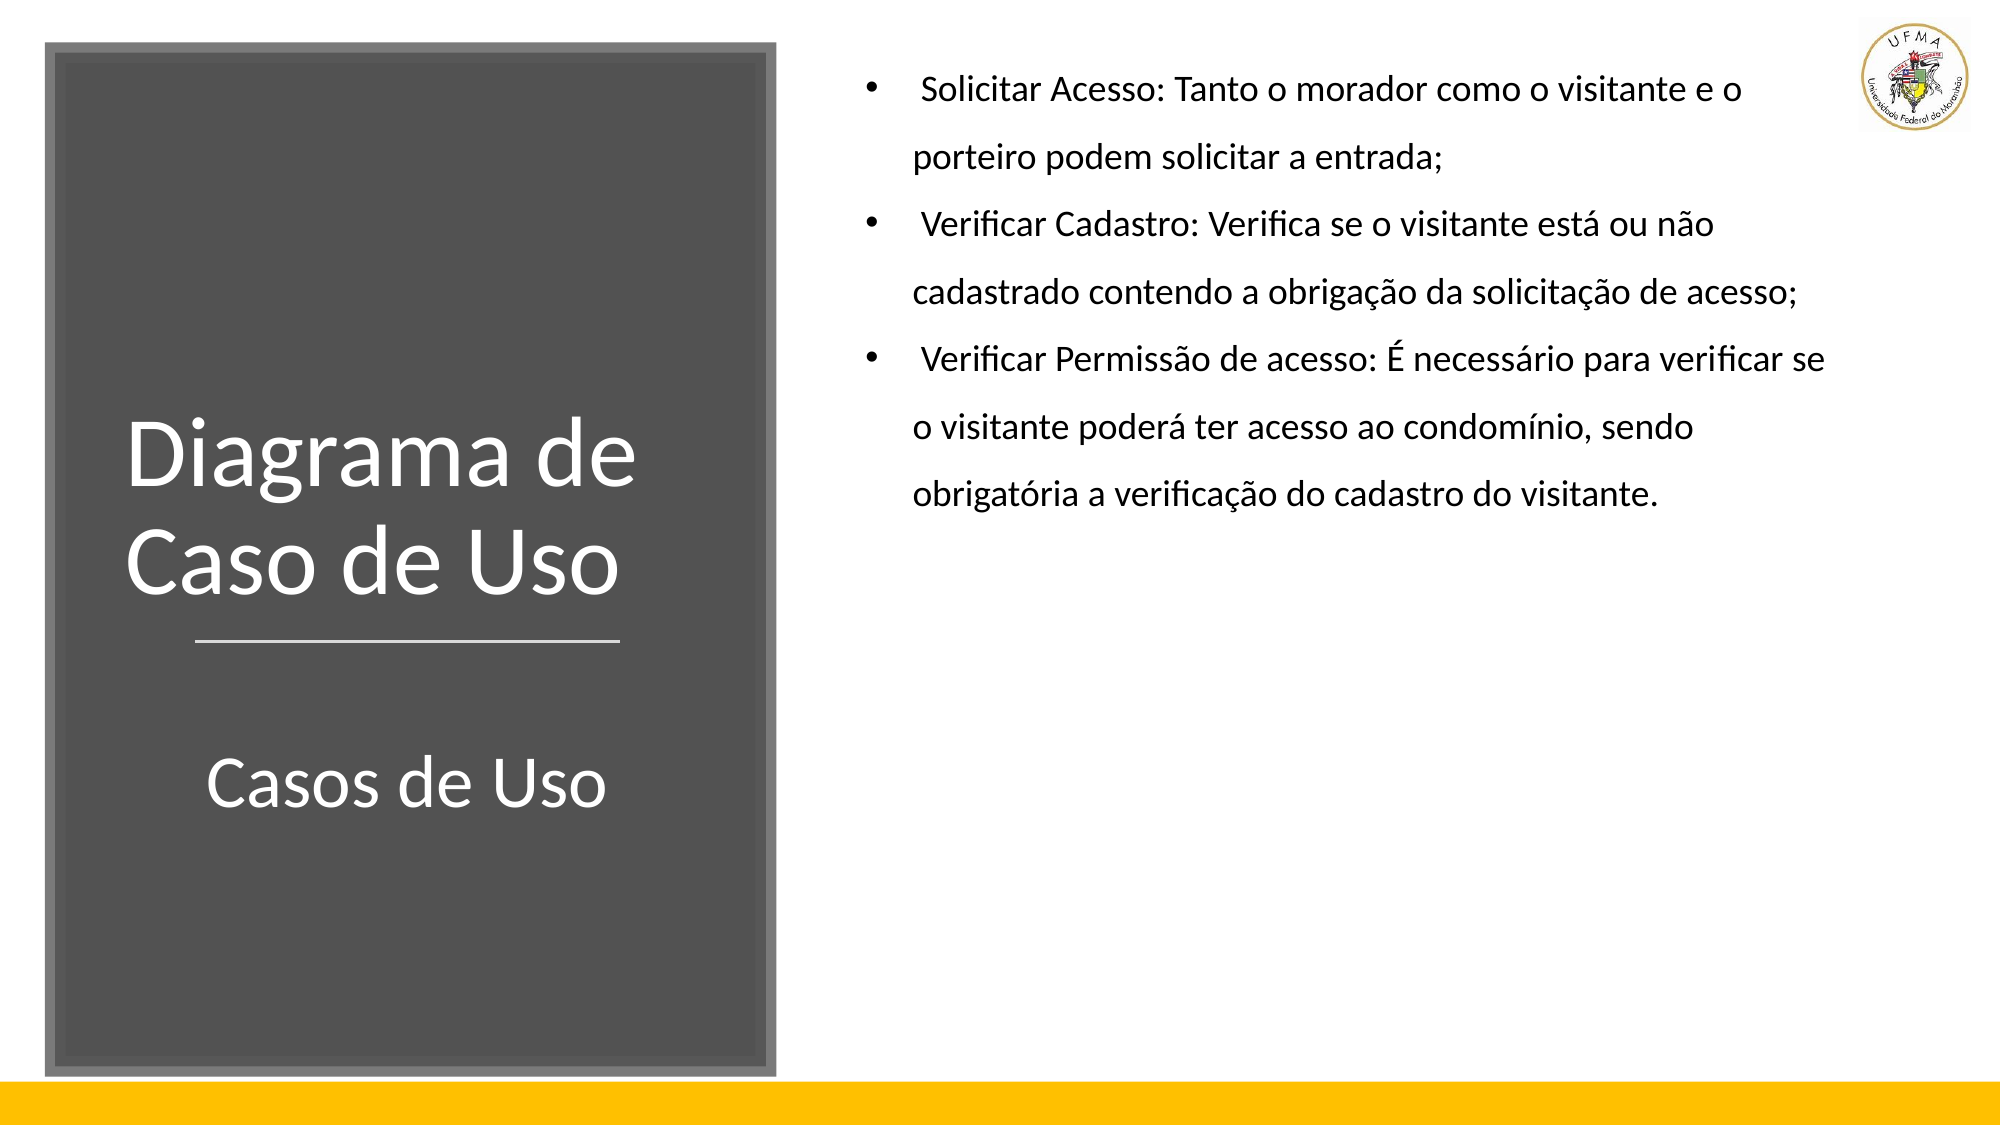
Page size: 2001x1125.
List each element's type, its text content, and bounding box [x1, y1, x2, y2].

text_box [0, 1081, 2000, 1125]
picture [1858, 17, 1971, 132]
text_box Solicitar Acesso: Tanto o morador como o visitante e o porteiro podem solicitar a entrada; Veriﬁcar Cadastro: Veriﬁca se o visitante está ou não cadastrado contendo a obrigação da solicitação de acesso; Veriﬁcar Permissão de acesso: É necessário para veriﬁcar se o visitante poderá ter acesso ao condomínio, sendo obrigatória a veriﬁcação do cadastro do visitante. [850, 34, 1851, 612]
text_box Casos de Uso [191, 357, 792, 831]
text_box [54, 52, 767, 1067]
text_box Diagrama de Caso de Uso [110, 149, 711, 624]
